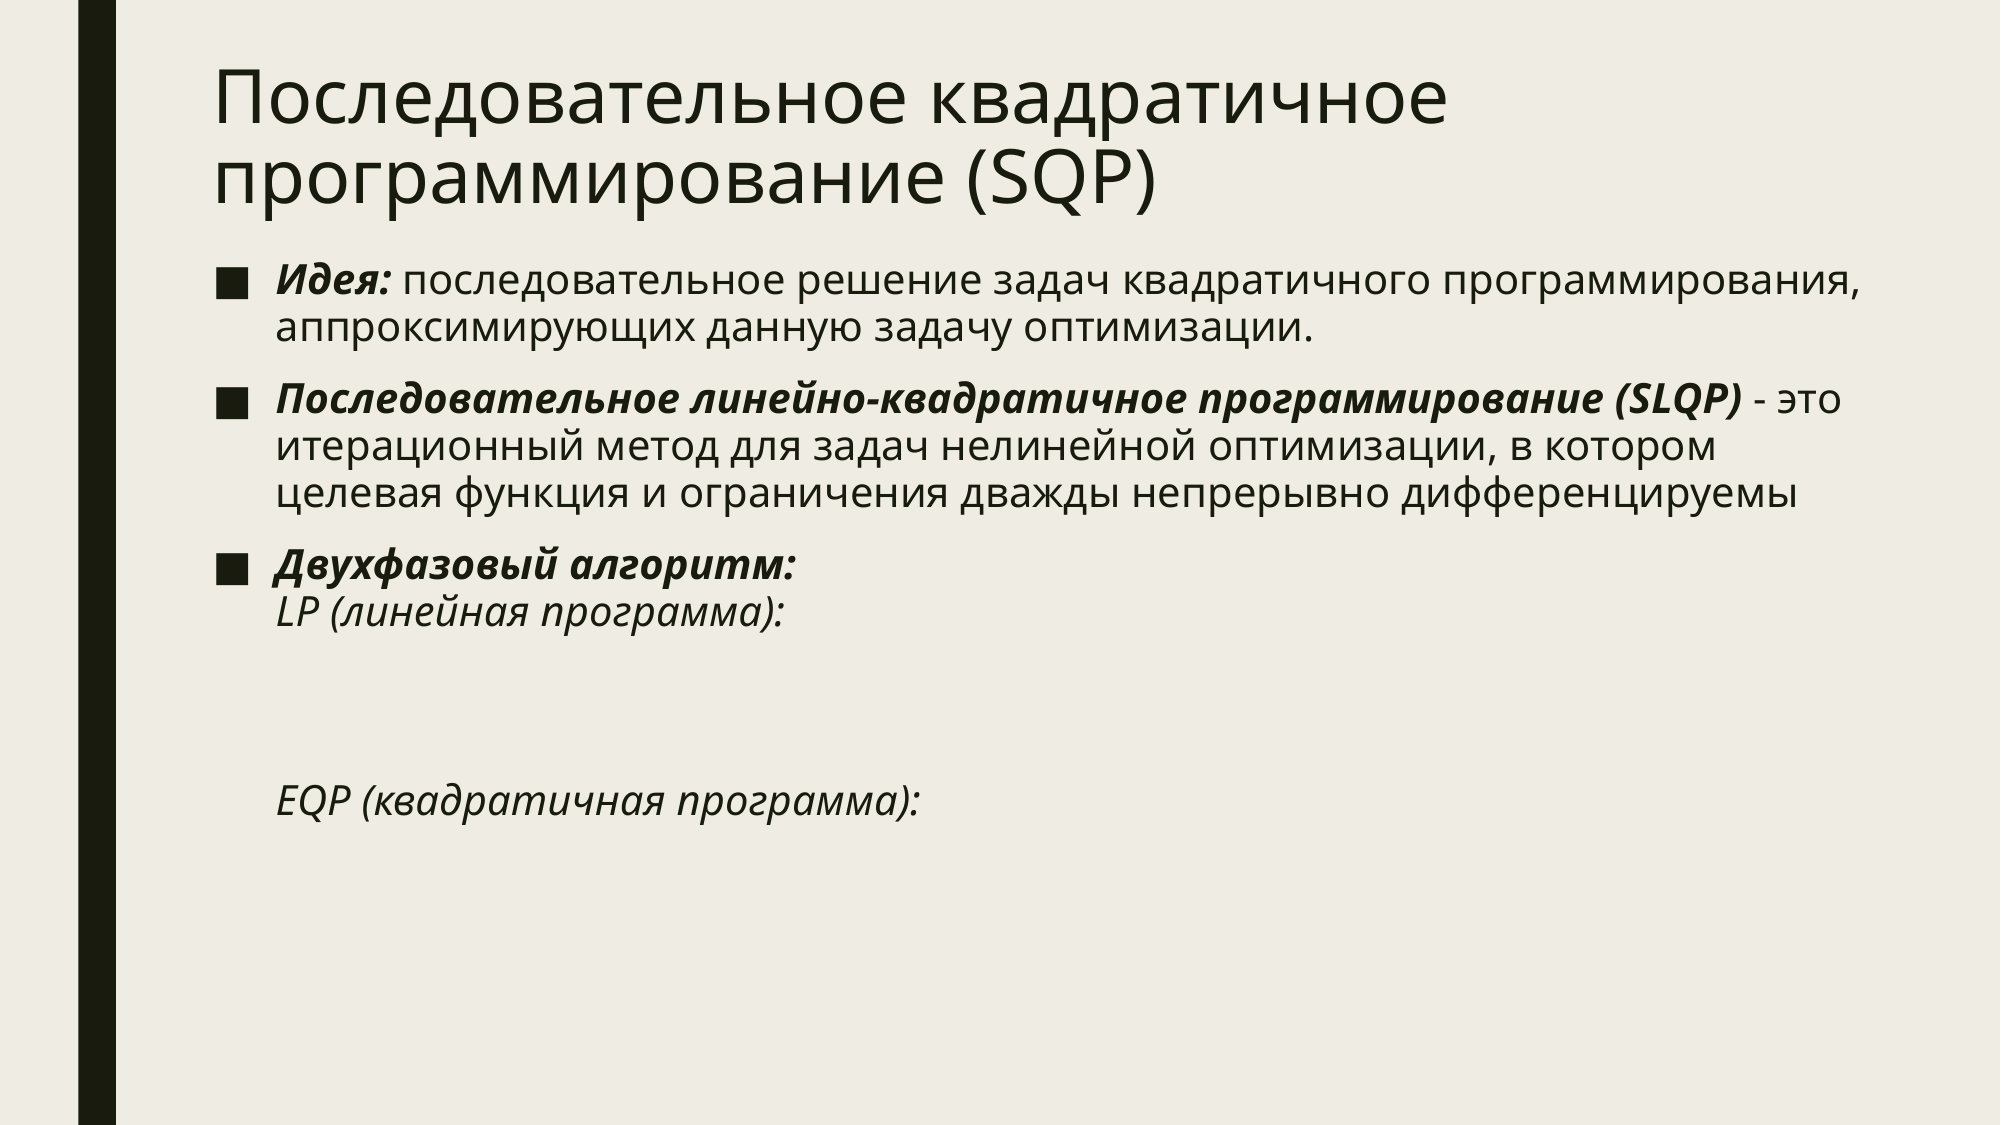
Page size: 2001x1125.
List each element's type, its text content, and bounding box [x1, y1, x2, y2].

title Последовательное квадратичное программирование (SQP) [197, 52, 1942, 297]
